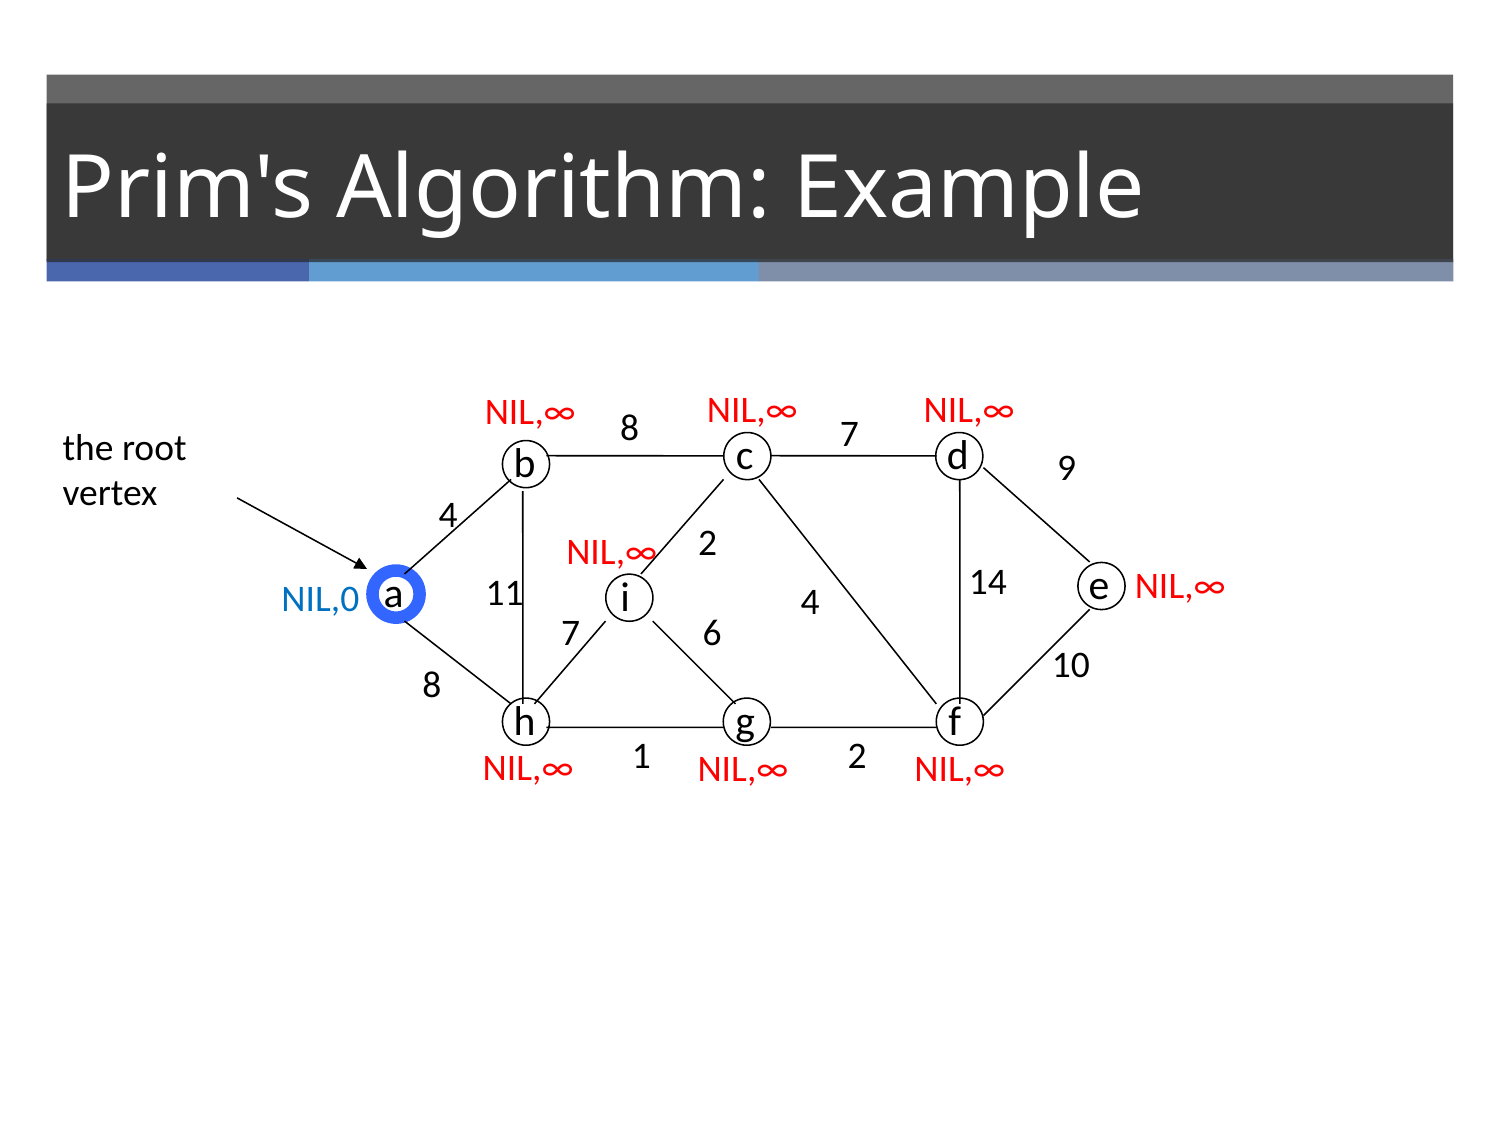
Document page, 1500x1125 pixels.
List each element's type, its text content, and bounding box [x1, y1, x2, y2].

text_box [265, 376, 1243, 798]
title Prim's Algorithm: Example [46, 103, 1454, 263]
text_box the root vertex [48, 415, 248, 521]
